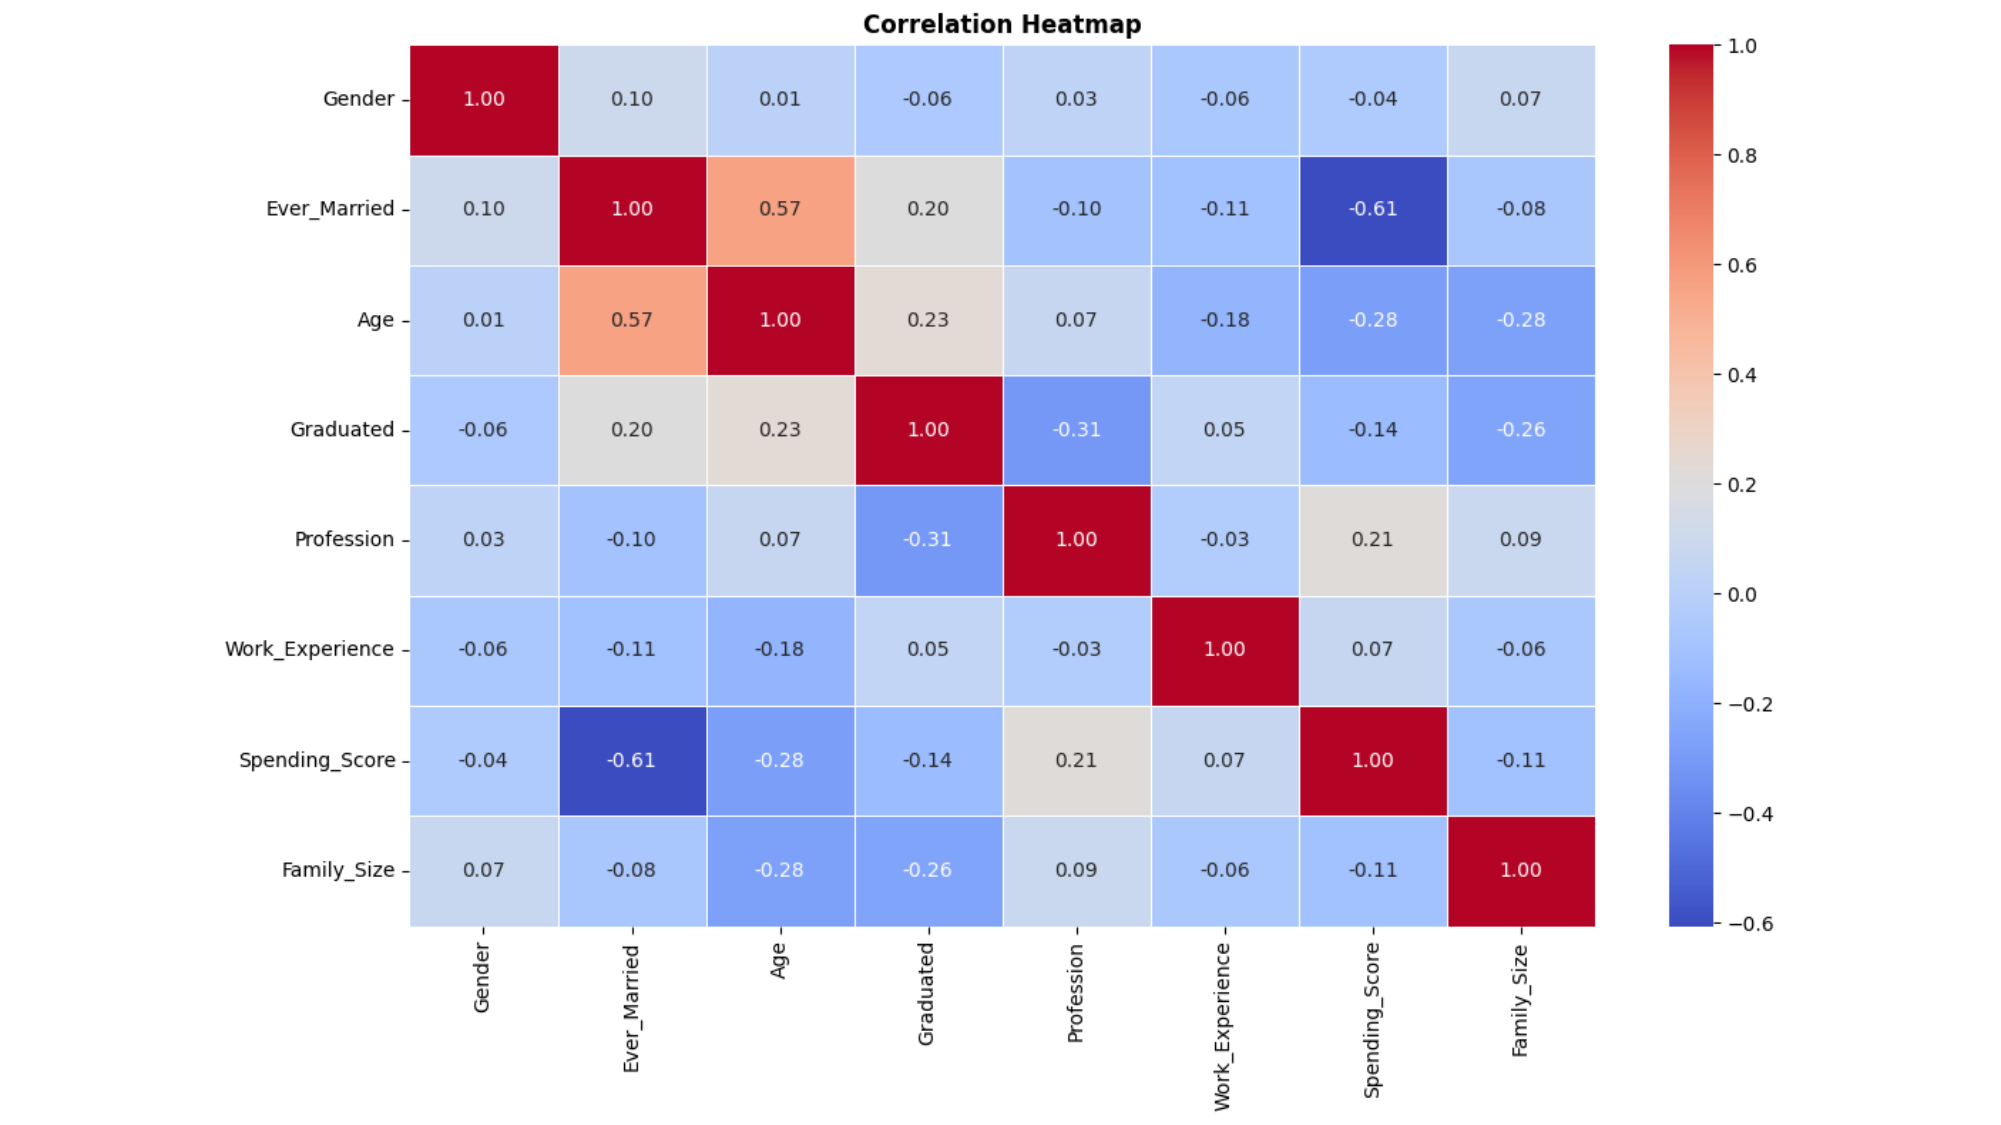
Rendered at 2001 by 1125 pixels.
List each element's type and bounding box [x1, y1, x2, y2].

picture [210, 0, 1790, 1125]
